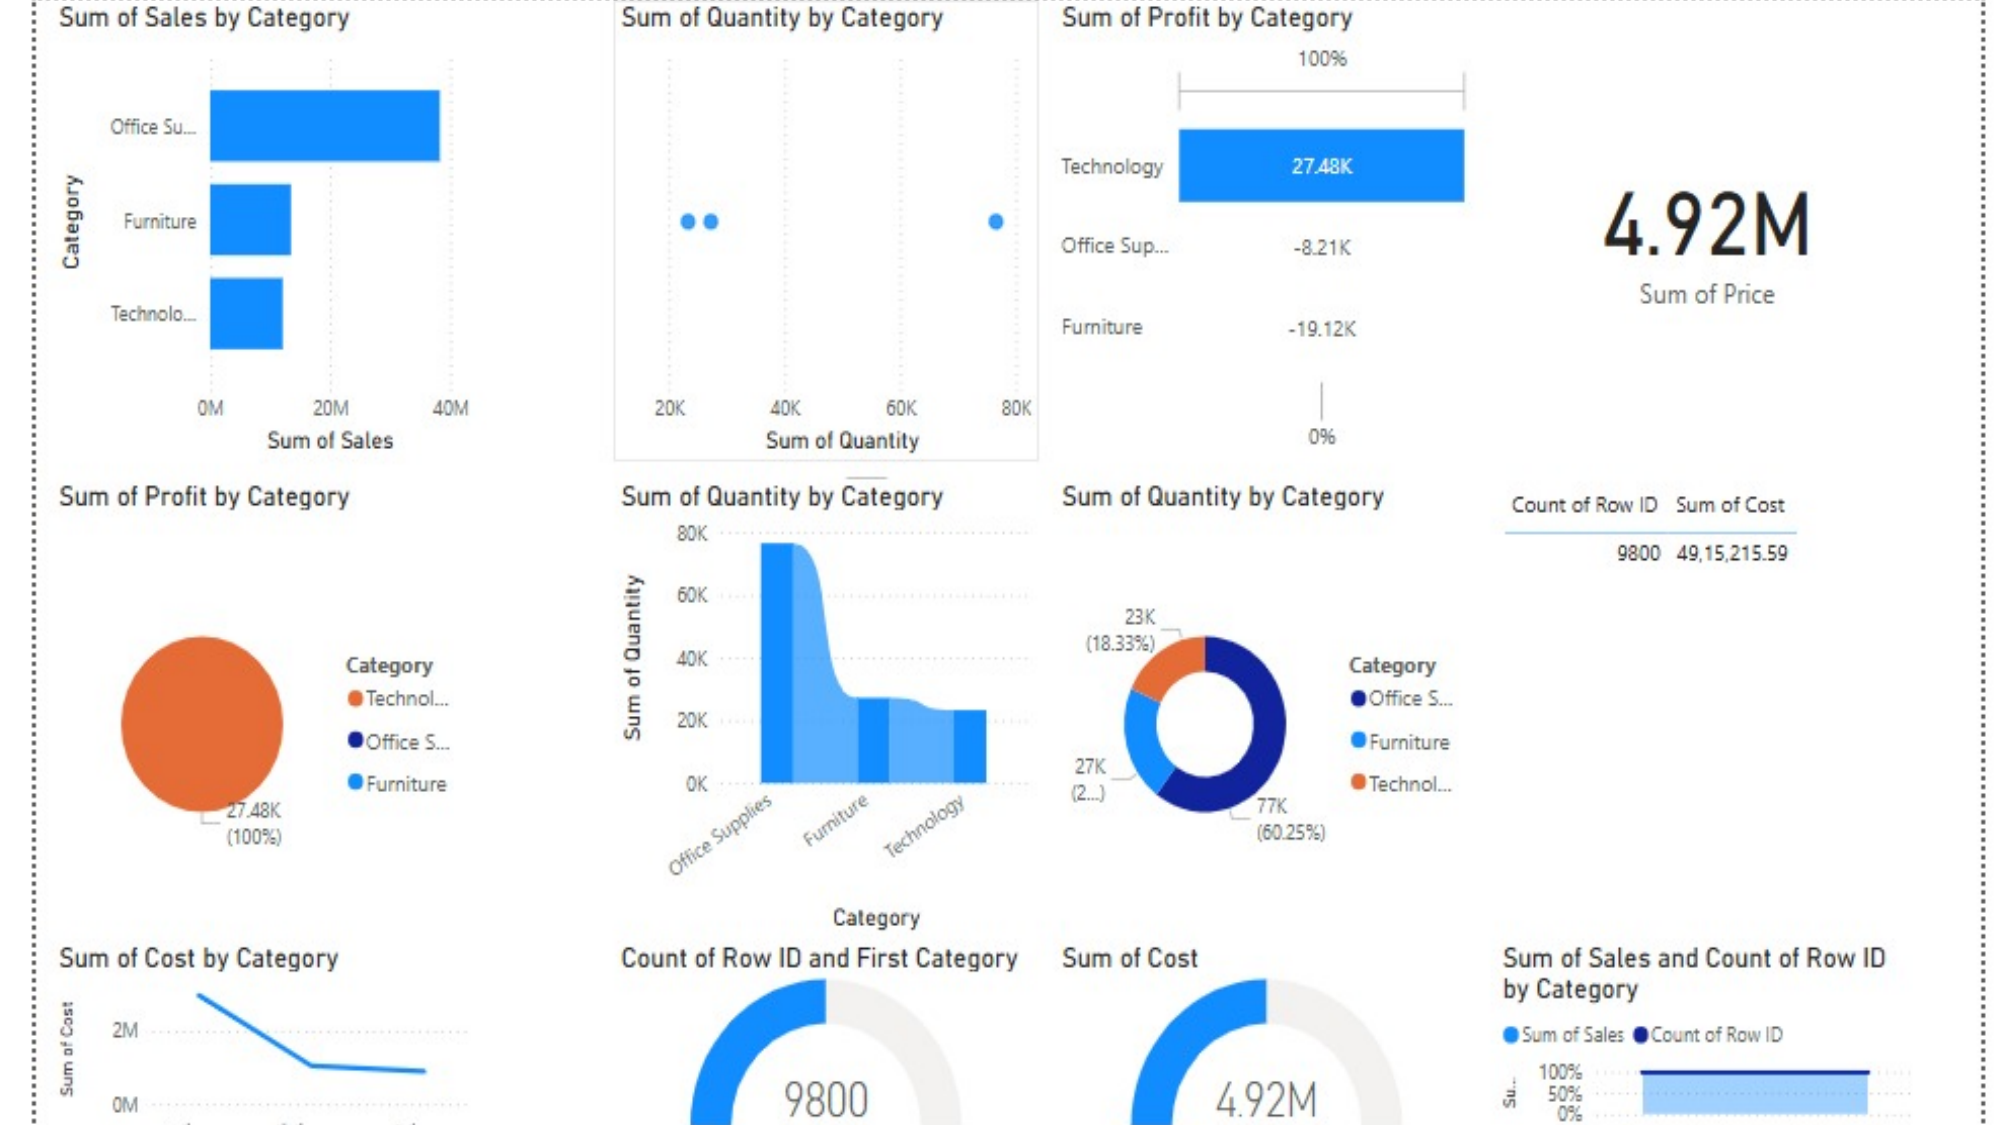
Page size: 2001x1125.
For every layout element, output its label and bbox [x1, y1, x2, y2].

list [0, 0, 2000, 1125]
